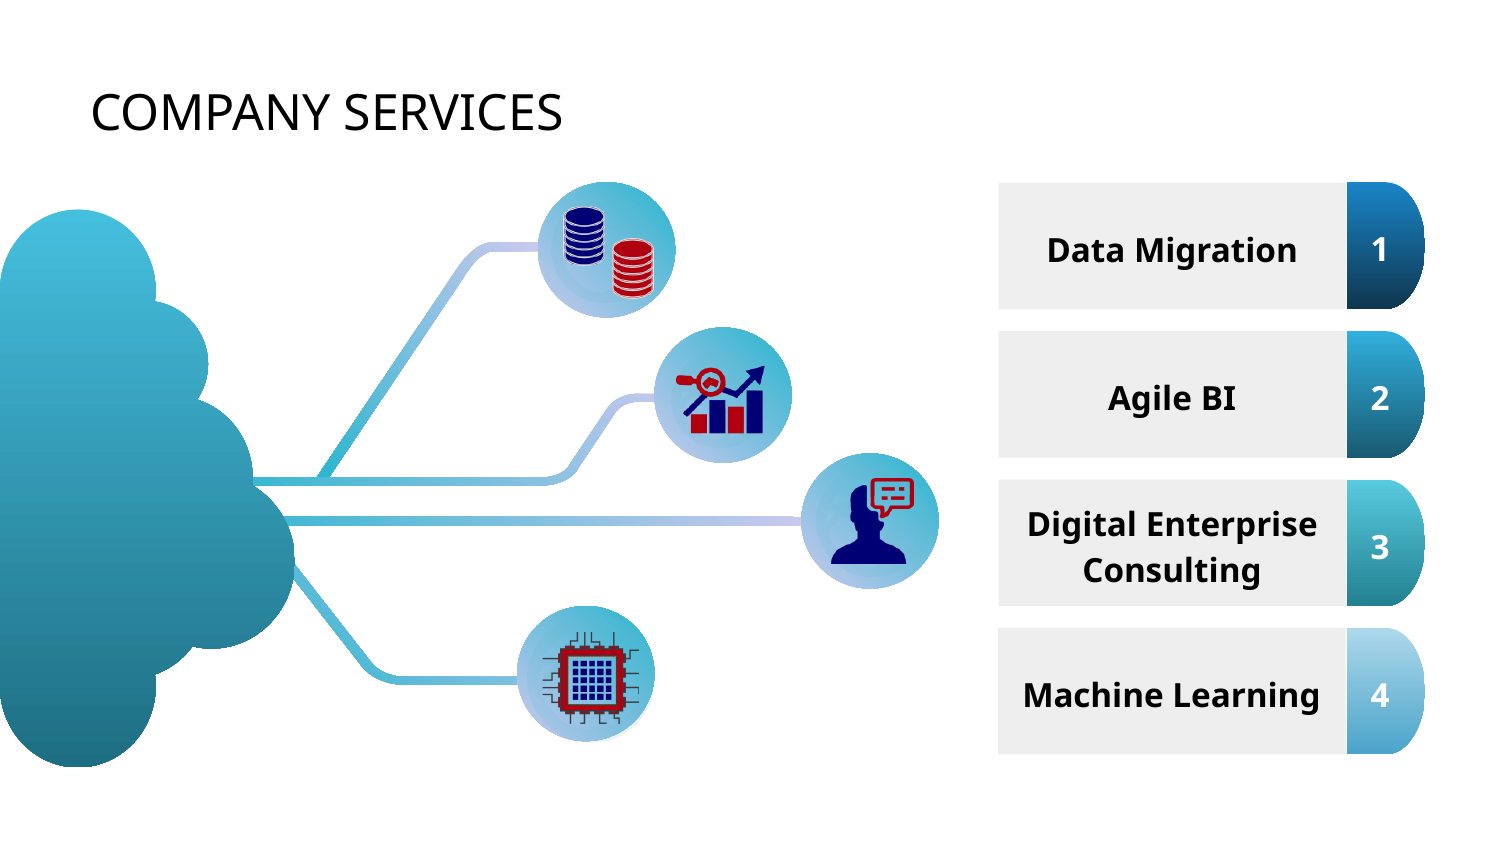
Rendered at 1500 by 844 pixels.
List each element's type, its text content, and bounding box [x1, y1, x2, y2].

text_box Agile BI [998, 331, 1346, 458]
title COMPANY SERVICES [75, 65, 1425, 160]
text_box [284, 516, 801, 526]
text_box 4 [1346, 627, 1426, 755]
text_box [537, 218, 546, 282]
text_box [933, 494, 939, 548]
text_box [294, 564, 517, 685]
text_box [0, 209, 295, 768]
picture [527, 614, 655, 742]
text_box Machine Learning [997, 627, 1346, 755]
text_box [577, 311, 636, 318]
text_box 2 [1346, 331, 1426, 458]
text_box 1 [1346, 182, 1426, 309]
text_box [567, 182, 646, 194]
text_box 3 [1346, 479, 1426, 607]
text_box [317, 242, 538, 477]
picture [671, 350, 769, 448]
text_box [555, 606, 617, 613]
picture [816, 465, 929, 577]
text_box [663, 211, 676, 289]
picture [551, 195, 659, 303]
text_box [253, 393, 654, 486]
text_box [654, 357, 666, 433]
text_box [517, 648, 522, 699]
text_box [691, 455, 755, 463]
text_box [801, 486, 811, 556]
text_box [671, 327, 792, 442]
text_box Data Migration [998, 182, 1347, 310]
text_box [834, 453, 906, 463]
text_box Digital Enterprise Consulting [998, 479, 1346, 607]
